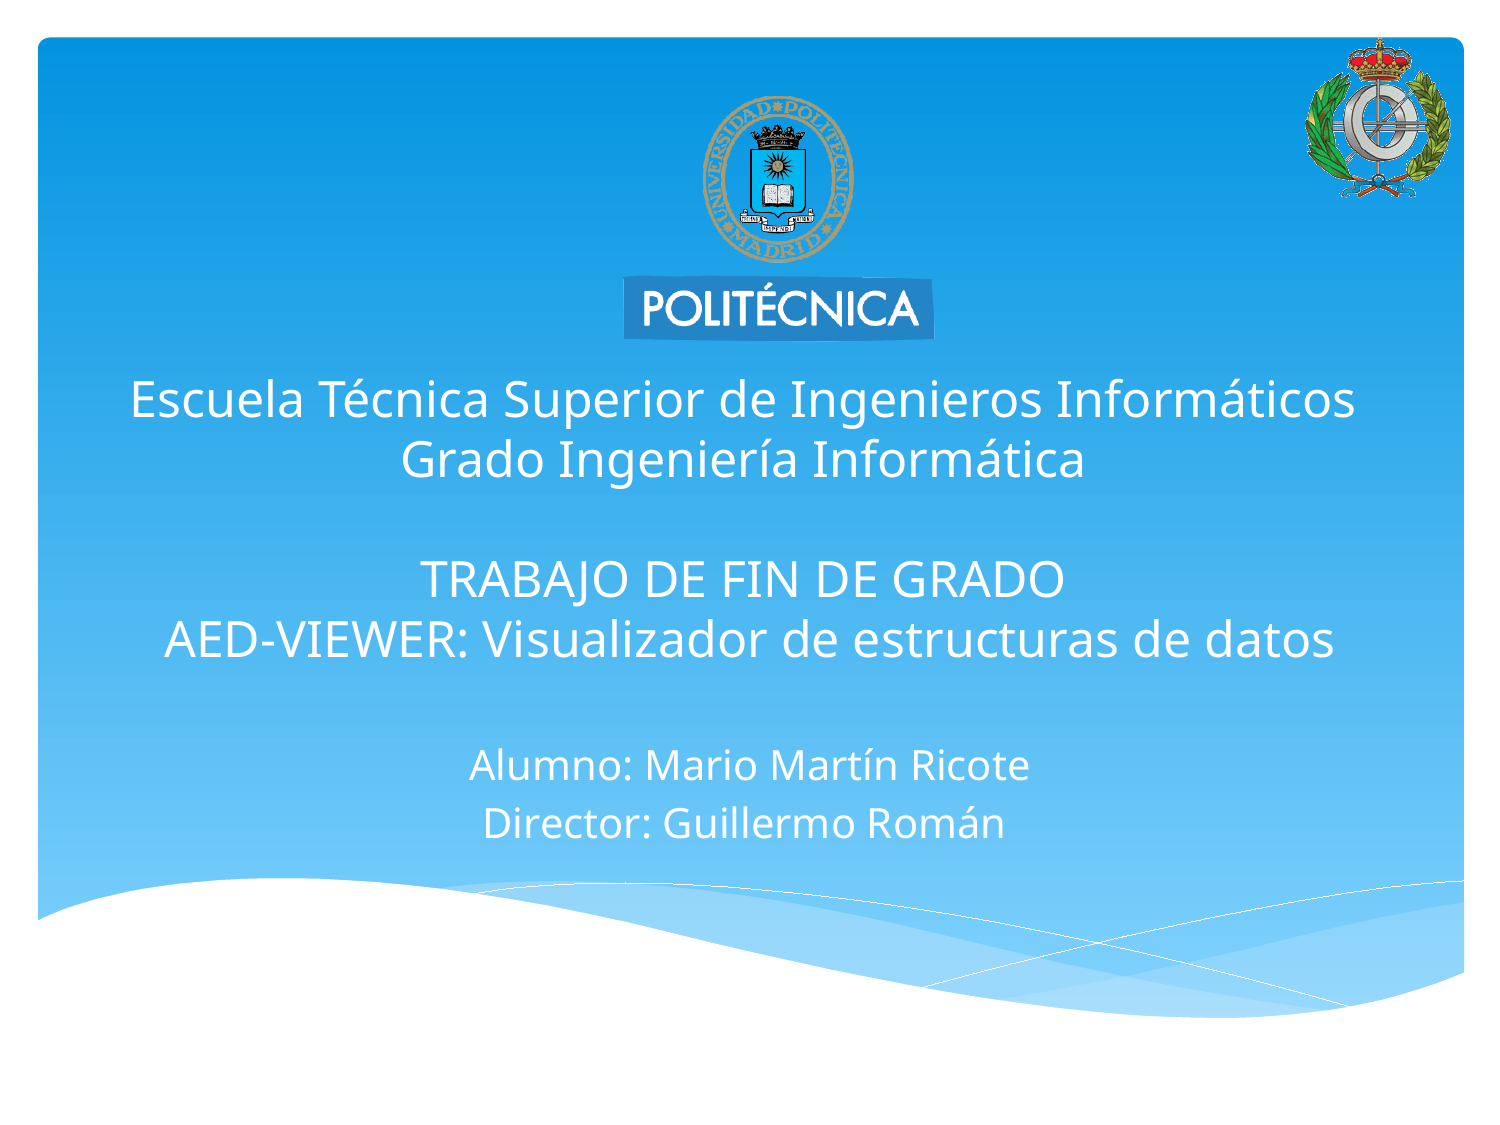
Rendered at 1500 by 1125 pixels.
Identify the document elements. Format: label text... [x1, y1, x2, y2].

picture [1301, 37, 1452, 198]
picture [608, 97, 973, 370]
title Escuela Técnica Superior de Ingenieros Informáticos Grado Ingeniería Informática TRABAJO DE FIN DE GRADO AED-VIEWER: Visualizador de estructuras de datos [112, 348, 1388, 675]
subtitle Alumno: Mario Martín Ricote Director: Guillermo Román [225, 730, 1275, 973]
